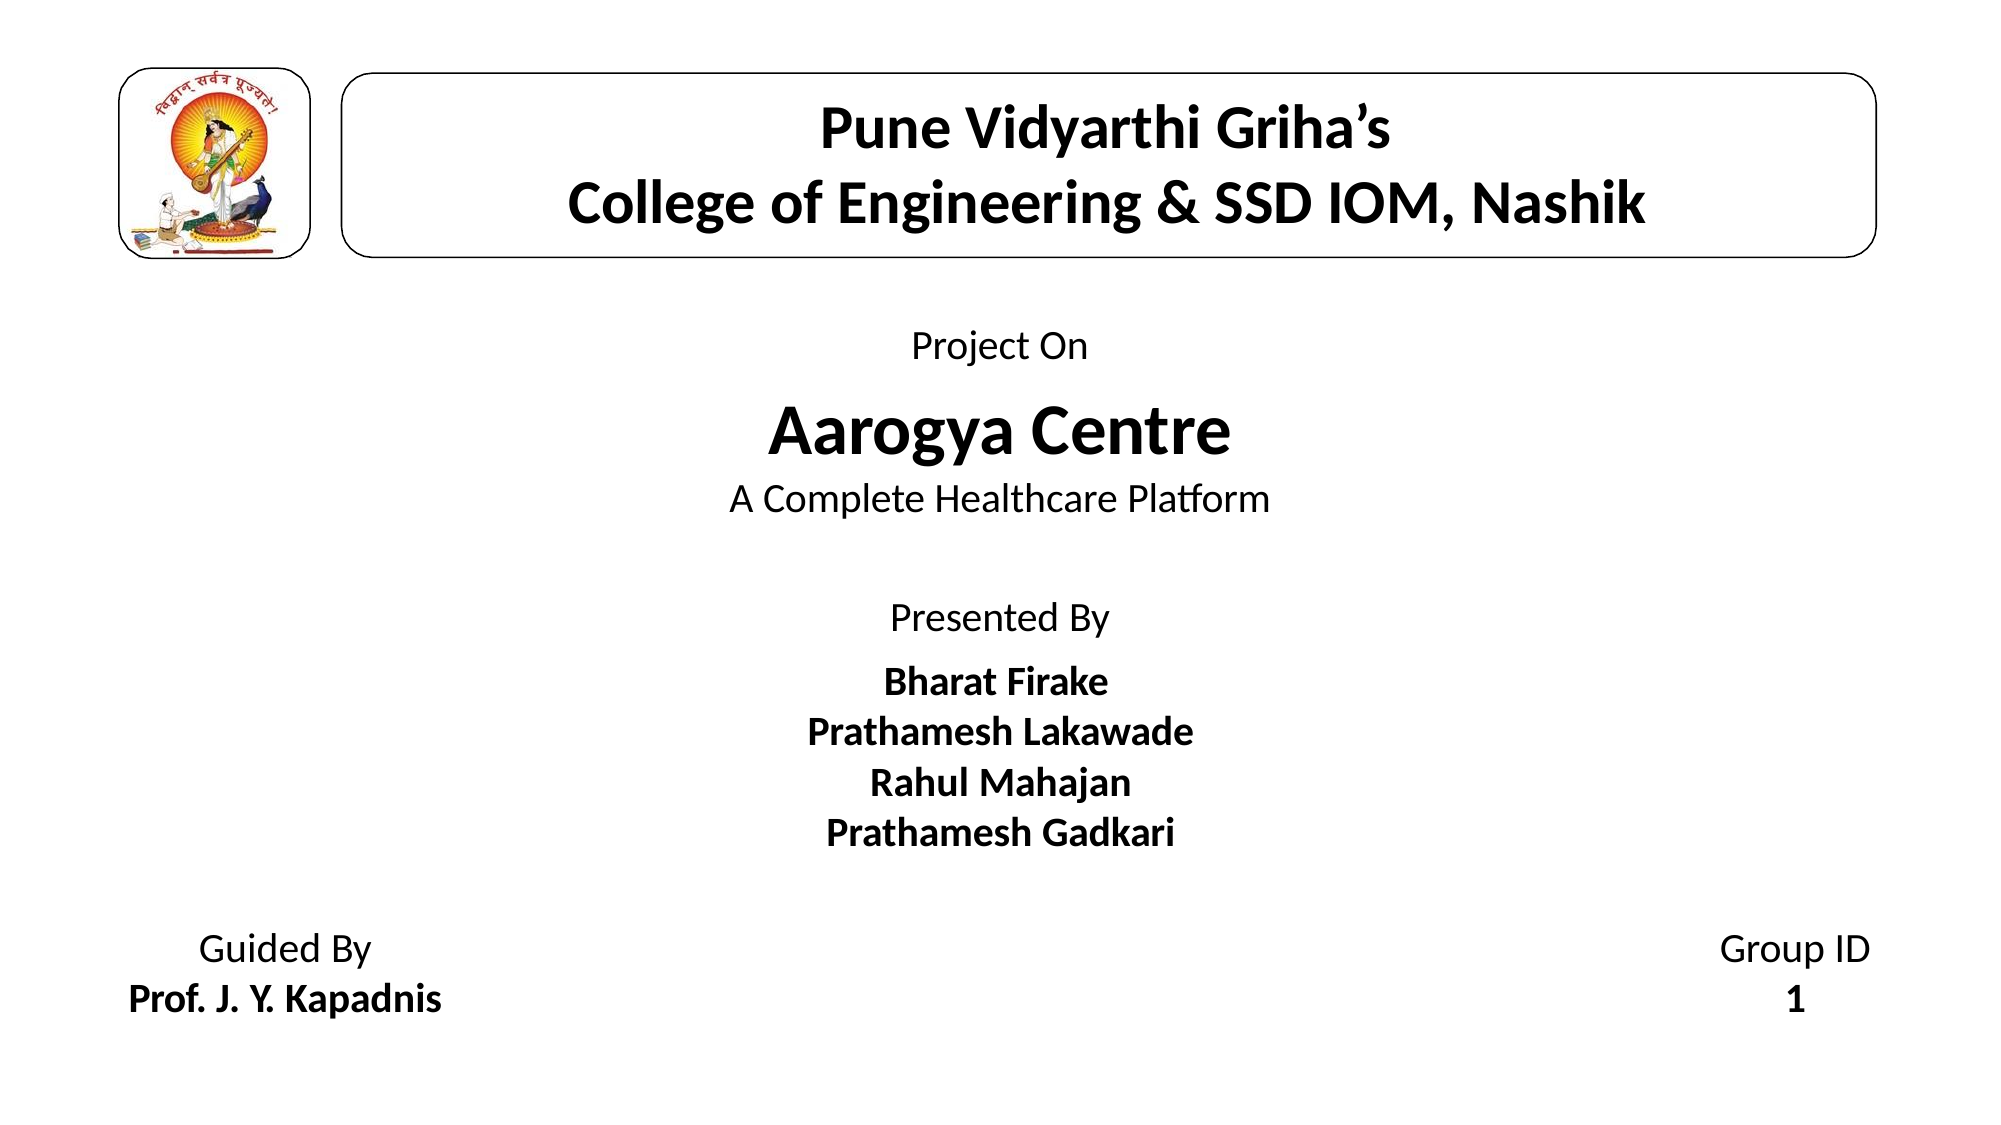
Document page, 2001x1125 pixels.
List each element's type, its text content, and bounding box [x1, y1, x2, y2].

text_box Group ID 1 [1717, 918, 1874, 1021]
text_box Guided By Prof. J. Y. Kapadnis [123, 918, 448, 1021]
title College of Engineering & SSD IOM, Nashik [566, 158, 1653, 349]
text_box Pune Vidyarthi Griha’s [818, 83, 1400, 158]
text_box [341, 73, 1877, 258]
text_box Project On Aarogya Centre A Complete Healthcare Platform Presented By Bharat Firake Prathamesh Lakawade Rahul Mahajan Prathamesh Gadkari [724, 307, 1276, 855]
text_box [117, 67, 312, 260]
